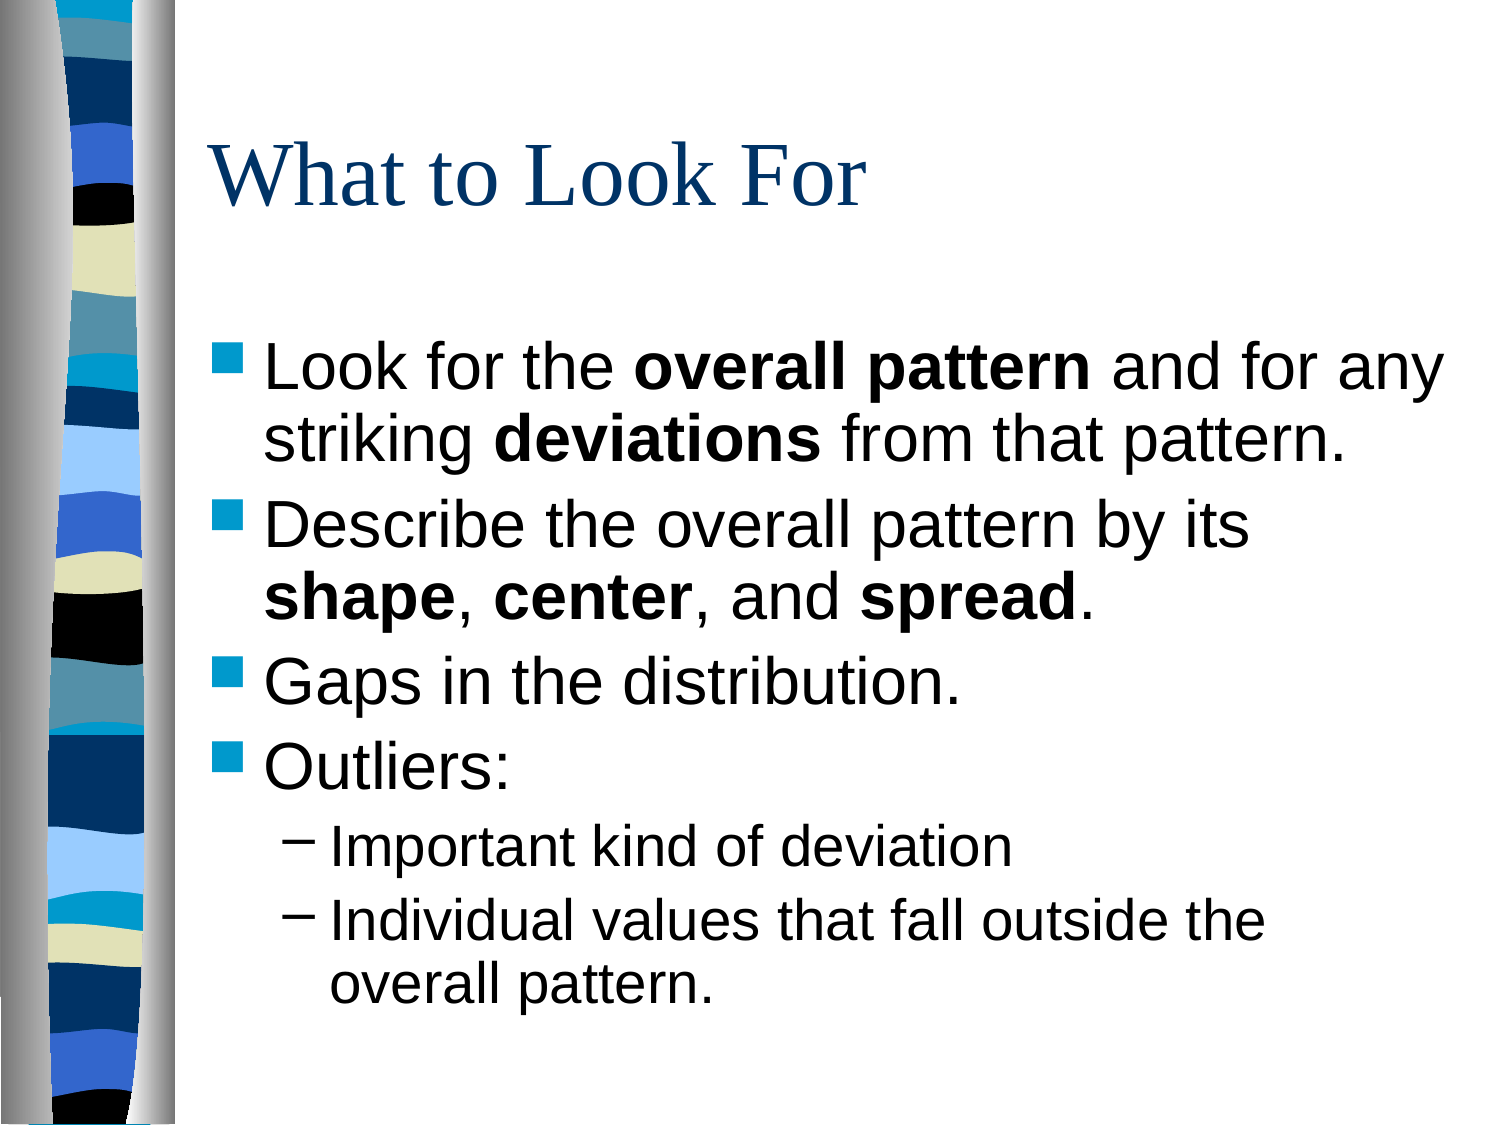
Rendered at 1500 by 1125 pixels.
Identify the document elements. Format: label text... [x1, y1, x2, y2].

title What to Look For [192, 75, 1468, 263]
list Look for the overall pattern and for any striking deviations from that pattern. Describe the overall pattern by its shape, center, and spread. Gaps in the distribution. Outliers: Important kind of deviation Individual values that fall outside the overall pattern. [192, 324, 1468, 1050]
